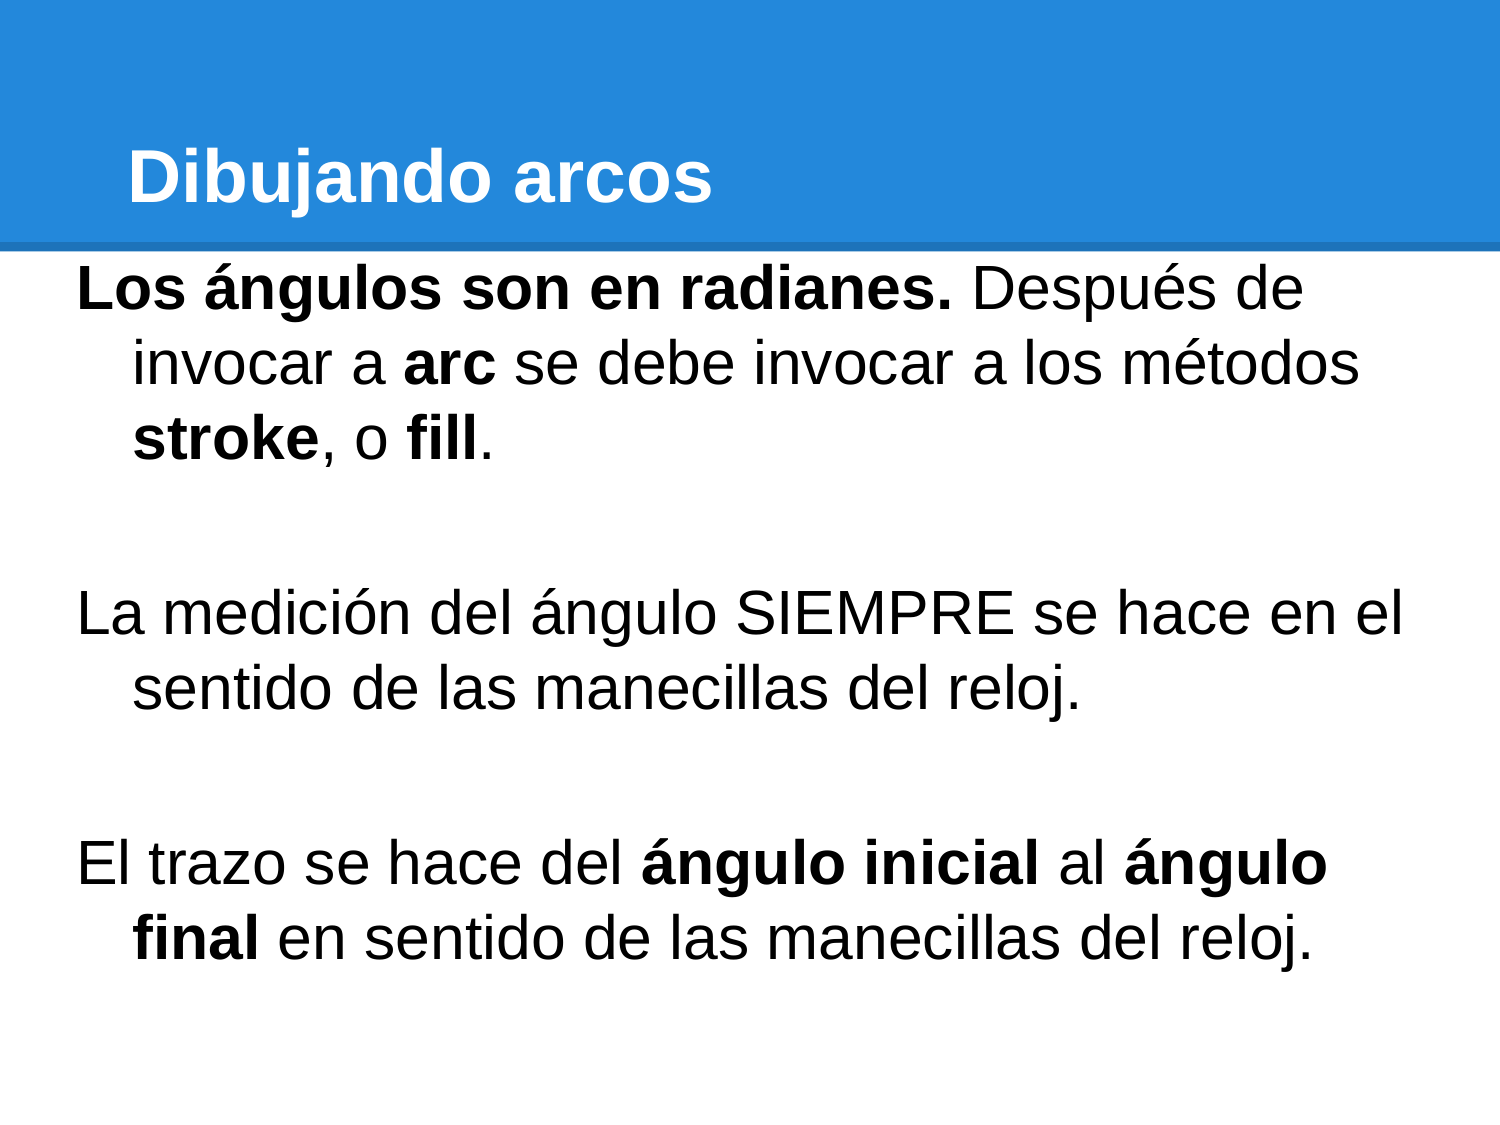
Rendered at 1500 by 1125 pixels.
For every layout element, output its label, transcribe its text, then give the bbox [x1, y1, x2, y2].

list Los ángulos son en radianes. Después de invocar a arc se debe invocar a los métodos stroke, o fill. La medición del ángulo SIEMPRE se hace en el sentido de las manecillas del reloj. El trazo se hace del ángulo inicial al ángulo final en sentido de las manecillas del reloj. [61, 232, 1446, 1102]
title Dibujando arcos [75, 45, 1425, 232]
